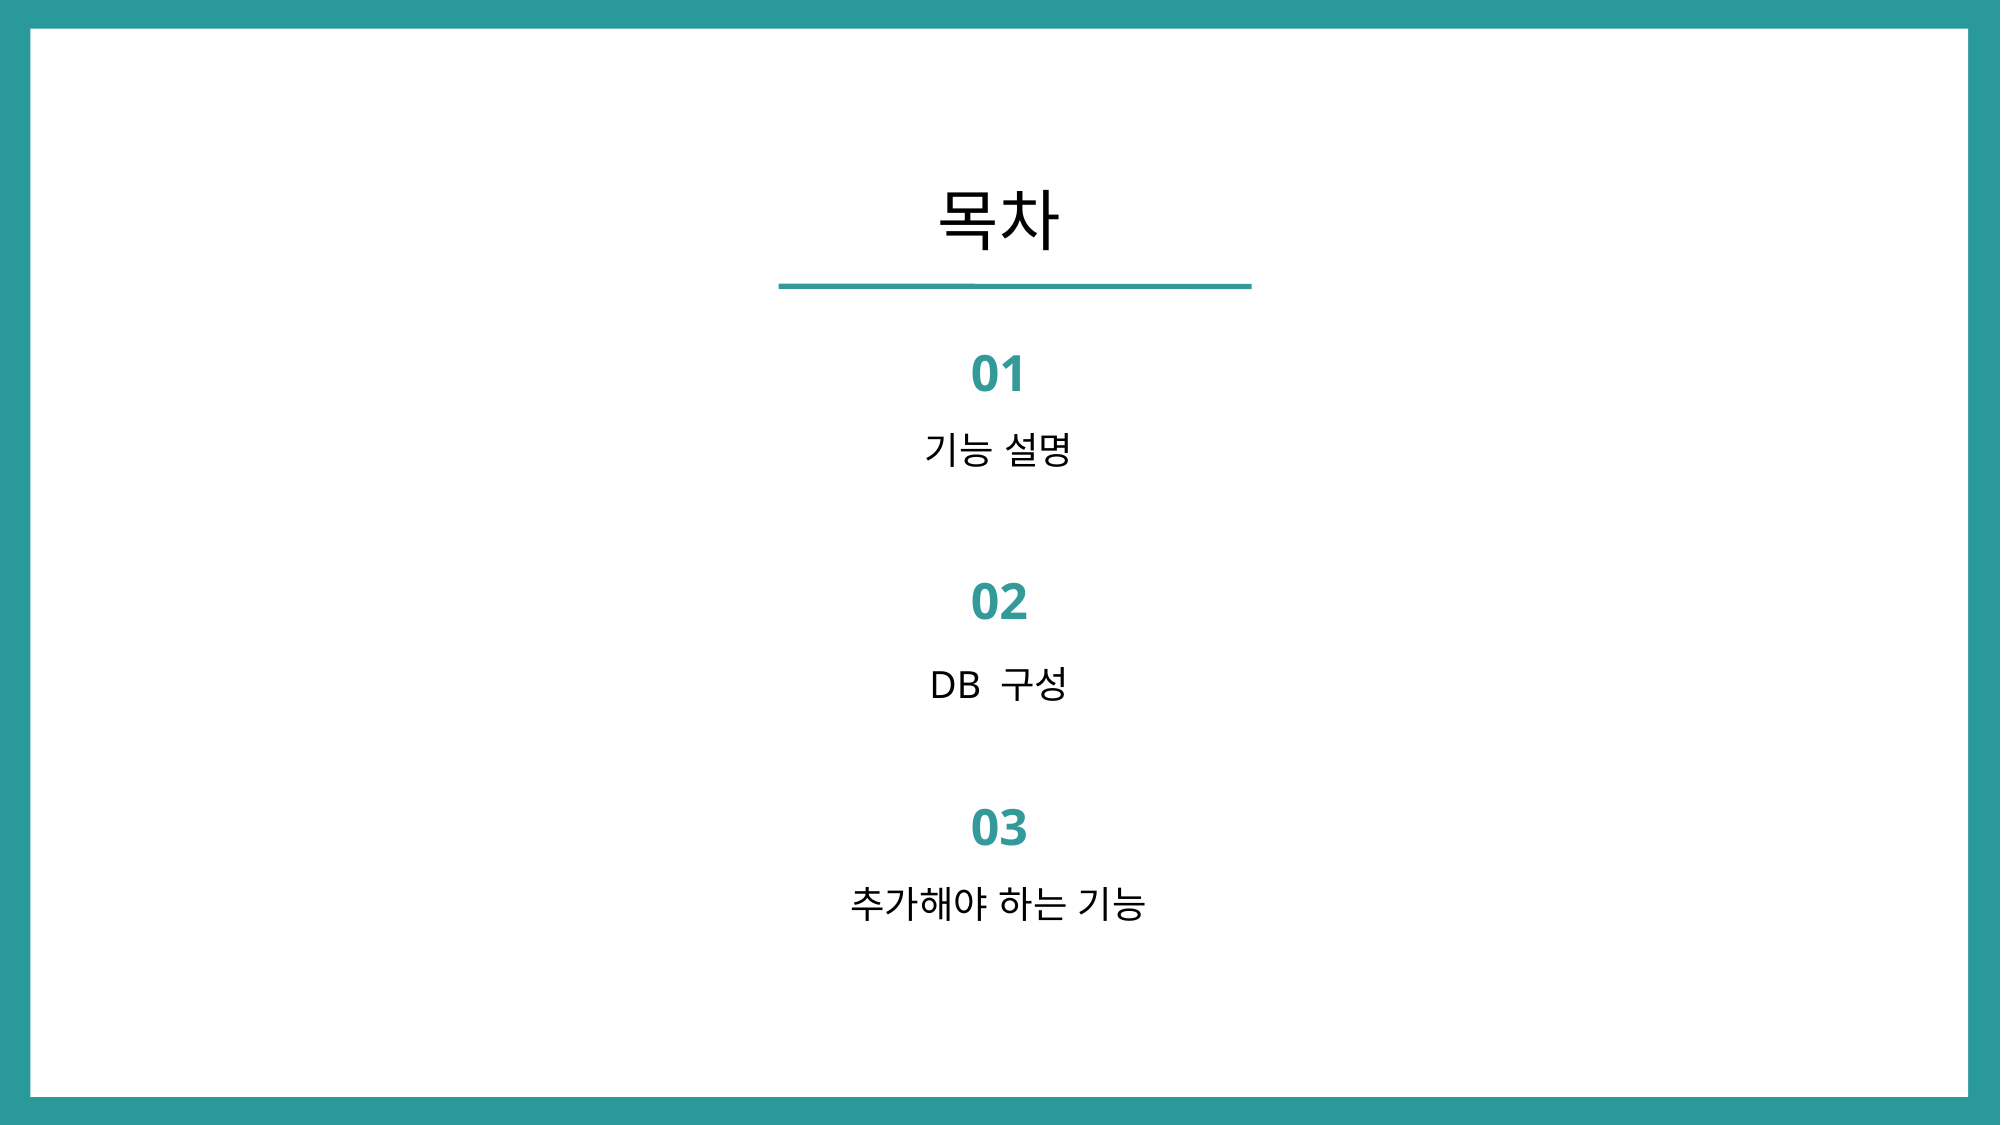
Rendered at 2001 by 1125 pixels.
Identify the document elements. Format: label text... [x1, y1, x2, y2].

text_box 01 [832, 333, 1166, 409]
text_box 추가해야 하는 기능 [810, 873, 1187, 934]
text_box 목차 [848, 171, 1150, 267]
text_box 02 [832, 561, 1166, 637]
text_box 기능 설명 [851, 419, 1147, 480]
text_box DB 구성 [816, 653, 1182, 714]
text_box [29, 28, 1969, 1098]
text_box 03 [832, 787, 1166, 863]
